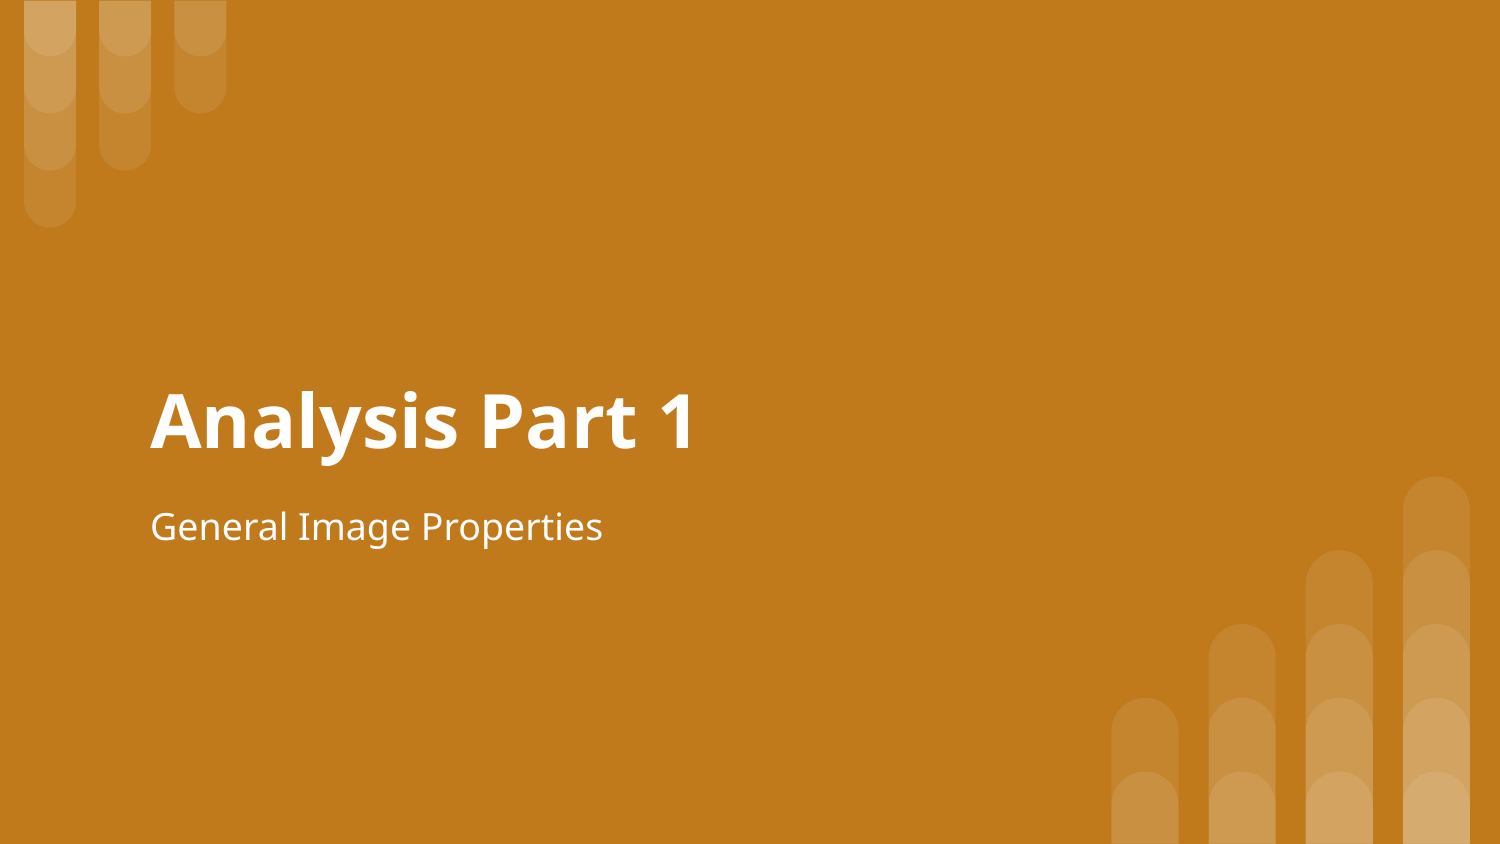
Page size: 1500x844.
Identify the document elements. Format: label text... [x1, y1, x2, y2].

title Analysis Part 1 [135, 264, 1097, 572]
text_box General Image Properties [135, 446, 630, 604]
